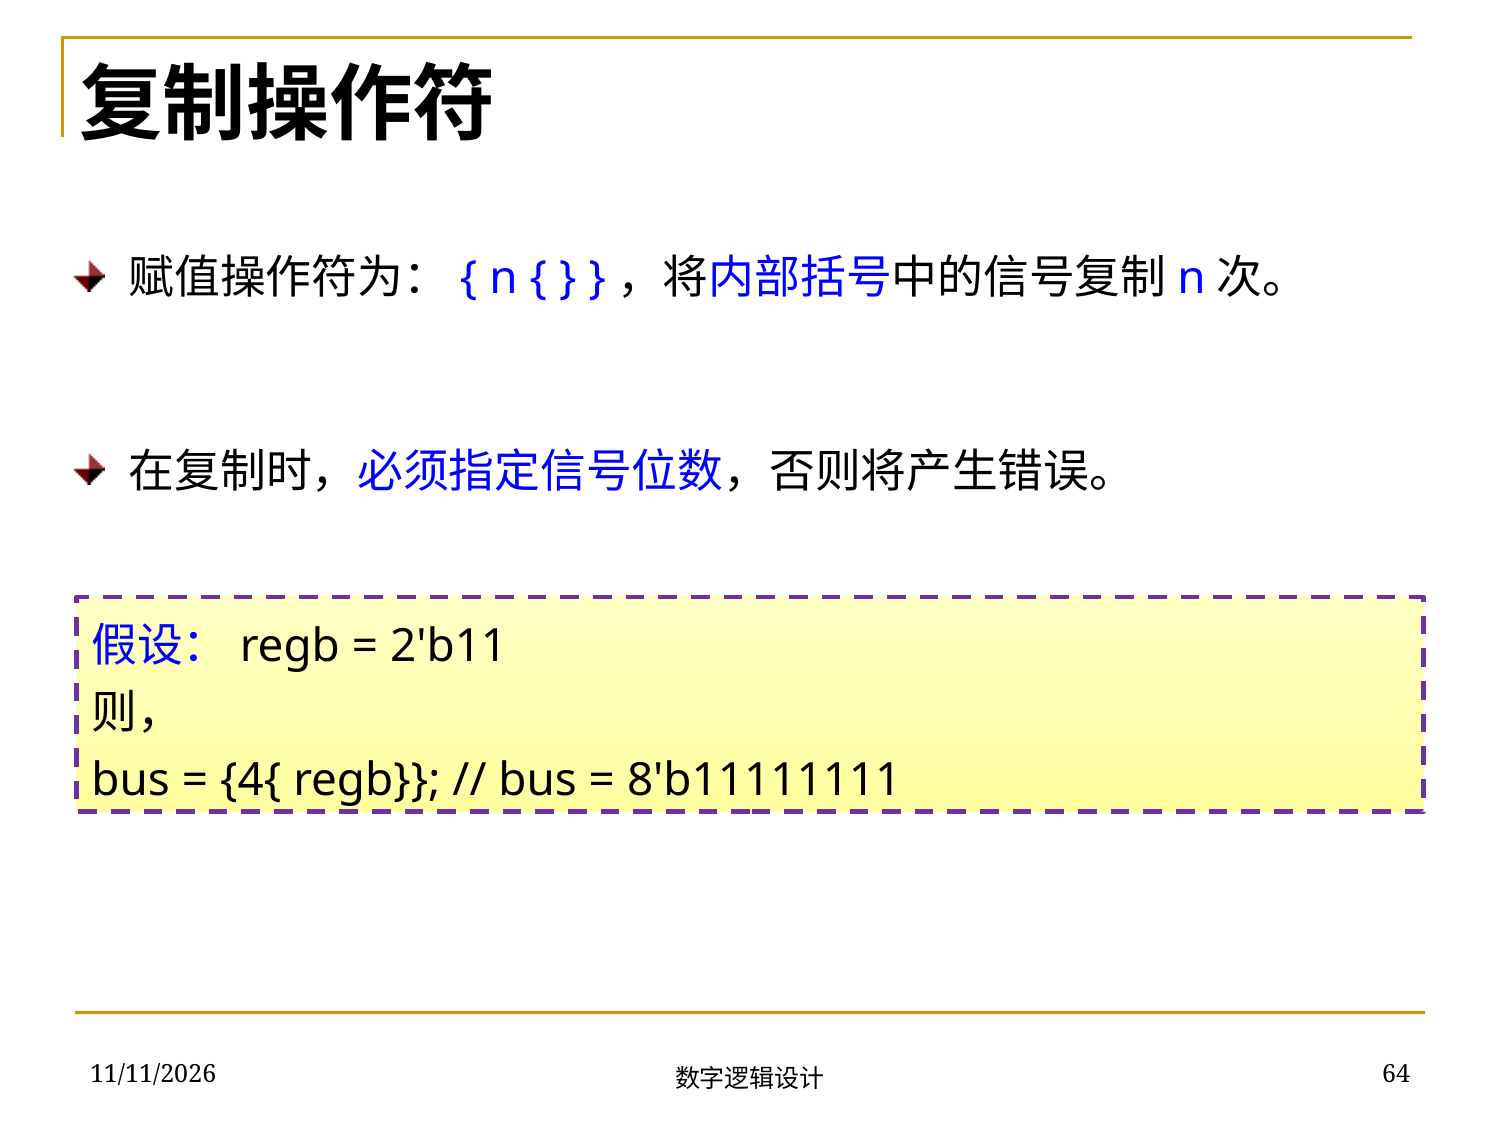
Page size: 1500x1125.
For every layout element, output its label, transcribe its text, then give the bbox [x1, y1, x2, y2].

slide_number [74, 1023, 426, 1100]
text_box 假设：regb = 2'b11 则， bus = {4{ regb}}; // bus = 8'b11111111 [76, 596, 1424, 812]
footer 数字逻辑设计 [512, 1024, 988, 1101]
text_box 复制操作符 [64, 42, 1353, 158]
text_box 赋值操作符为：{ n { } }，将内部括号中的信号复制n次。 在复制时，必须指定信号位数，否则将产生错误。 [57, 208, 1459, 409]
picture [72, 452, 105, 485]
picture [72, 259, 105, 292]
slide_number 64 [1074, 1023, 1426, 1100]
